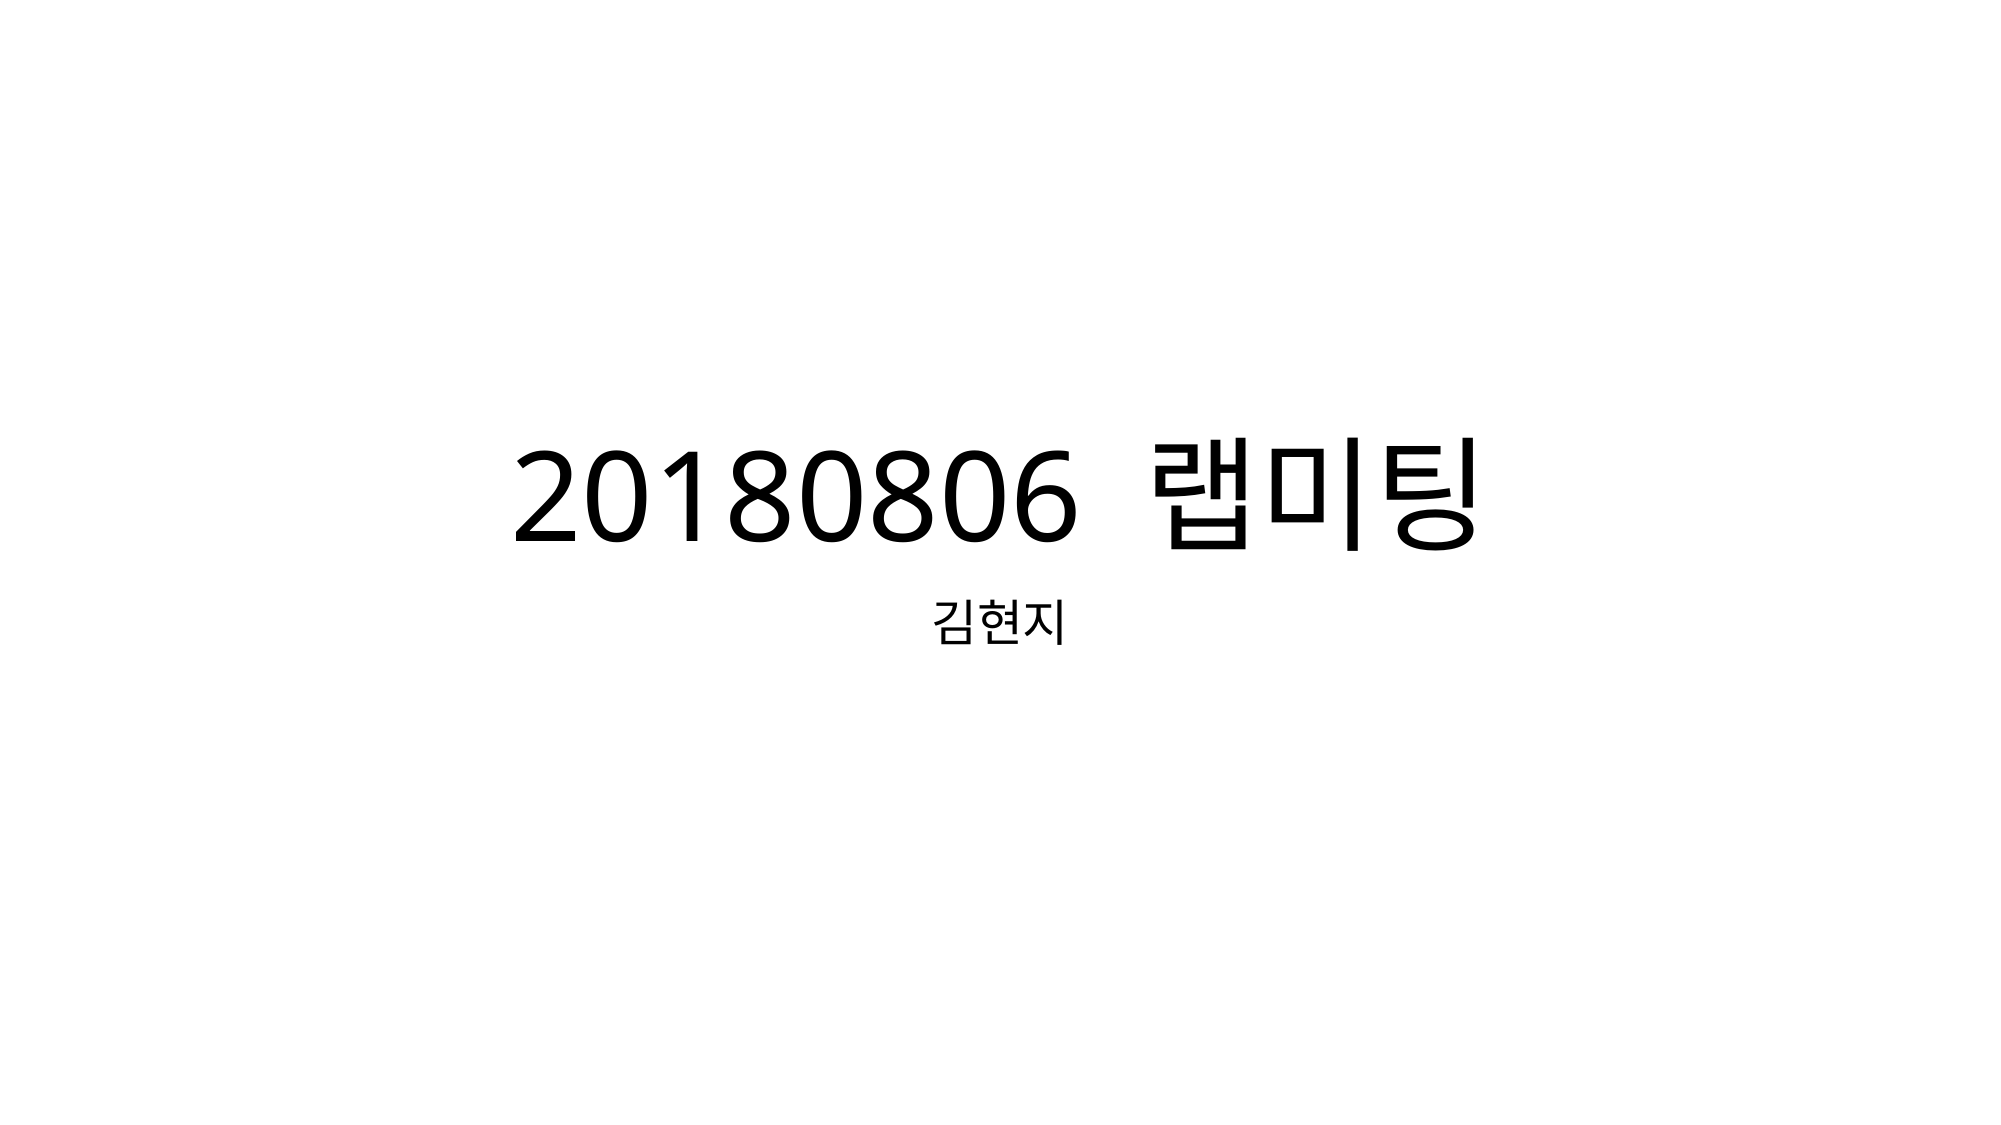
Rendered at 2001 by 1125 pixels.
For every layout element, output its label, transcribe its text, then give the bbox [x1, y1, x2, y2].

title 20180806 랩미팅 [249, 184, 1750, 576]
subtitle 김현지 [249, 590, 1750, 863]
